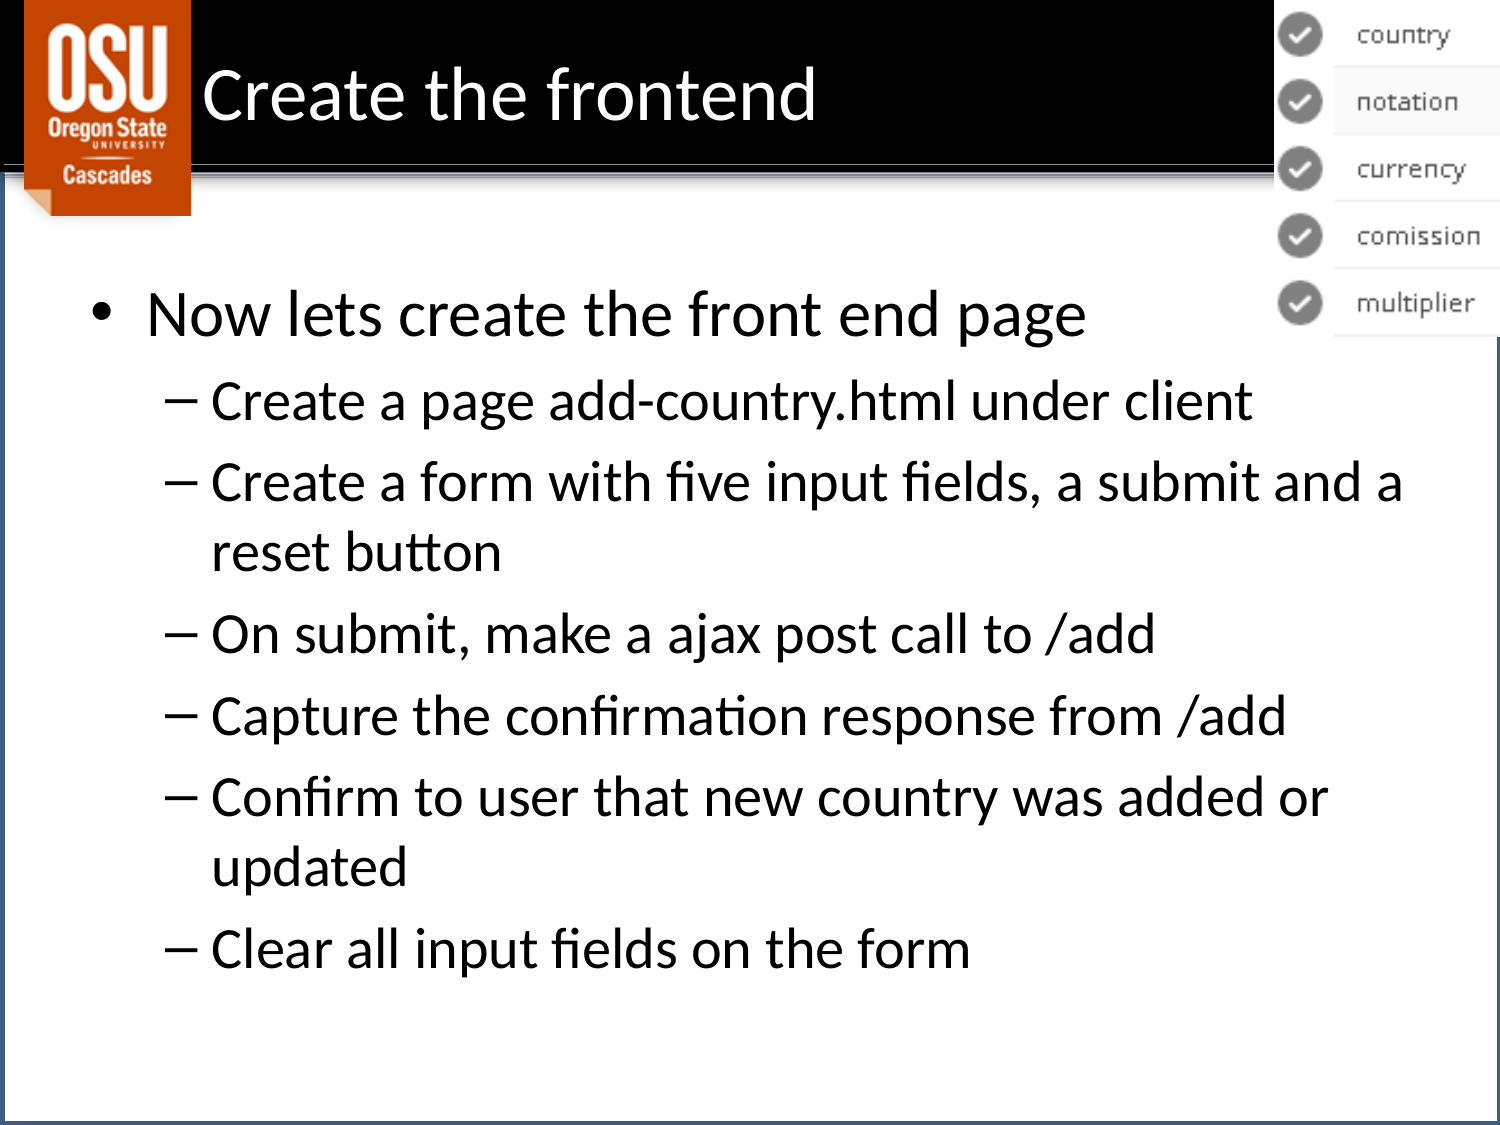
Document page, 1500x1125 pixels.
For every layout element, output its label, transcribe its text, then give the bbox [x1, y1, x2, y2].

title Create the frontend [187, 0, 1272, 184]
list Now lets create the front end page Create a page add-country.html under client Create a form with five input fields, a submit and a reset button On submit, make a ajax post call to /add Capture the confirmation response from /add Confirm to user that new country was added or updated Clear all input fields on the form [75, 262, 1425, 1005]
picture [0, 0, 1500, 1125]
